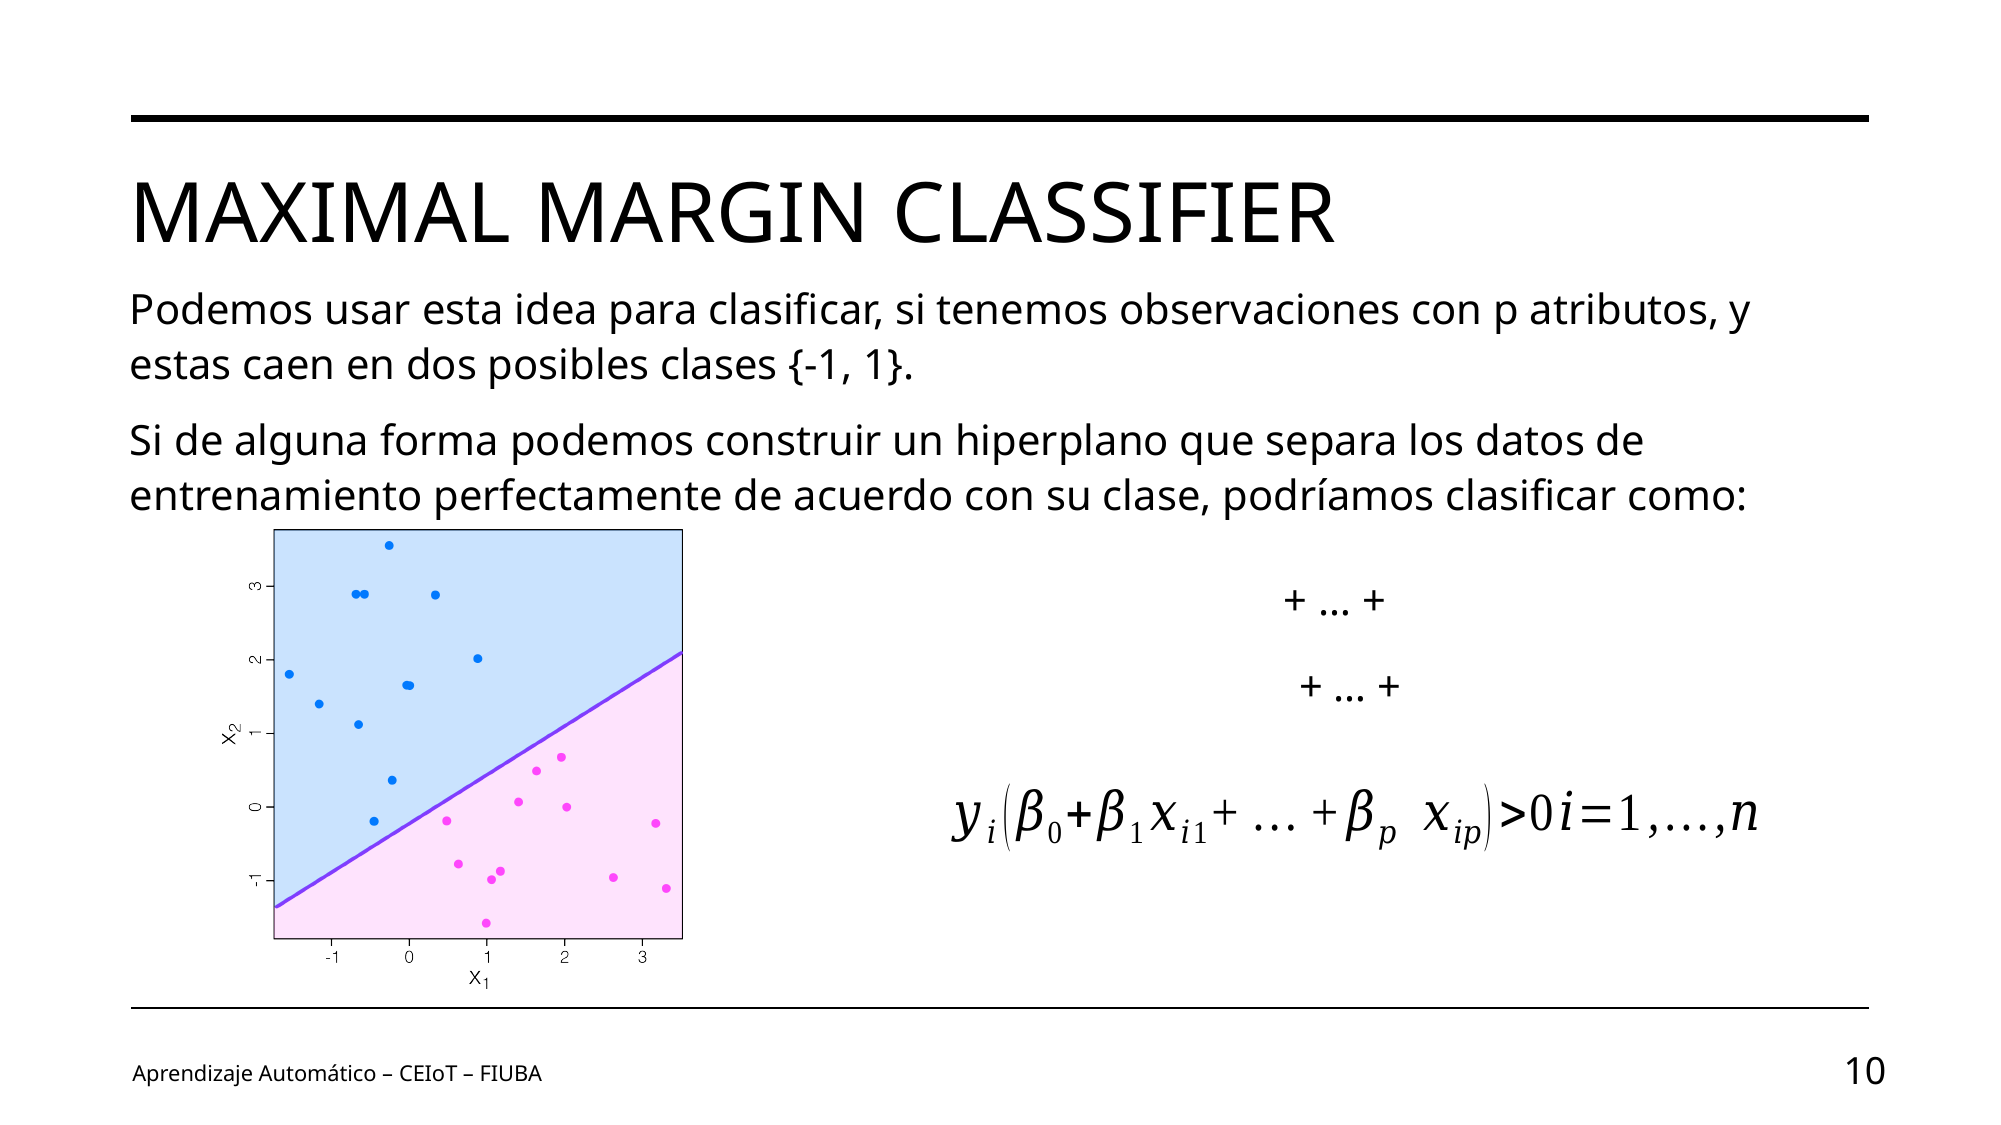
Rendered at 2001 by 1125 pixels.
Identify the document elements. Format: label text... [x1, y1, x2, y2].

picture [222, 529, 683, 990]
title Maximal Margin Classifier [114, 151, 1869, 270]
slide_number 10 [1791, 1042, 1902, 1103]
list Podemos usar esta idea para clasificar, si tenemos observaciones con p atributos, y estas caen en dos posibles clases {-1, 1}. Si de alguna forma podemos construir un hiperplano que separa los datos de entrenamiento perfectamente de acuerdo con su clase, podríamos clasificar como: [114, 270, 1869, 990]
footer Aprendizaje Automático – CEIoT – FIUBA [117, 1042, 862, 1103]
